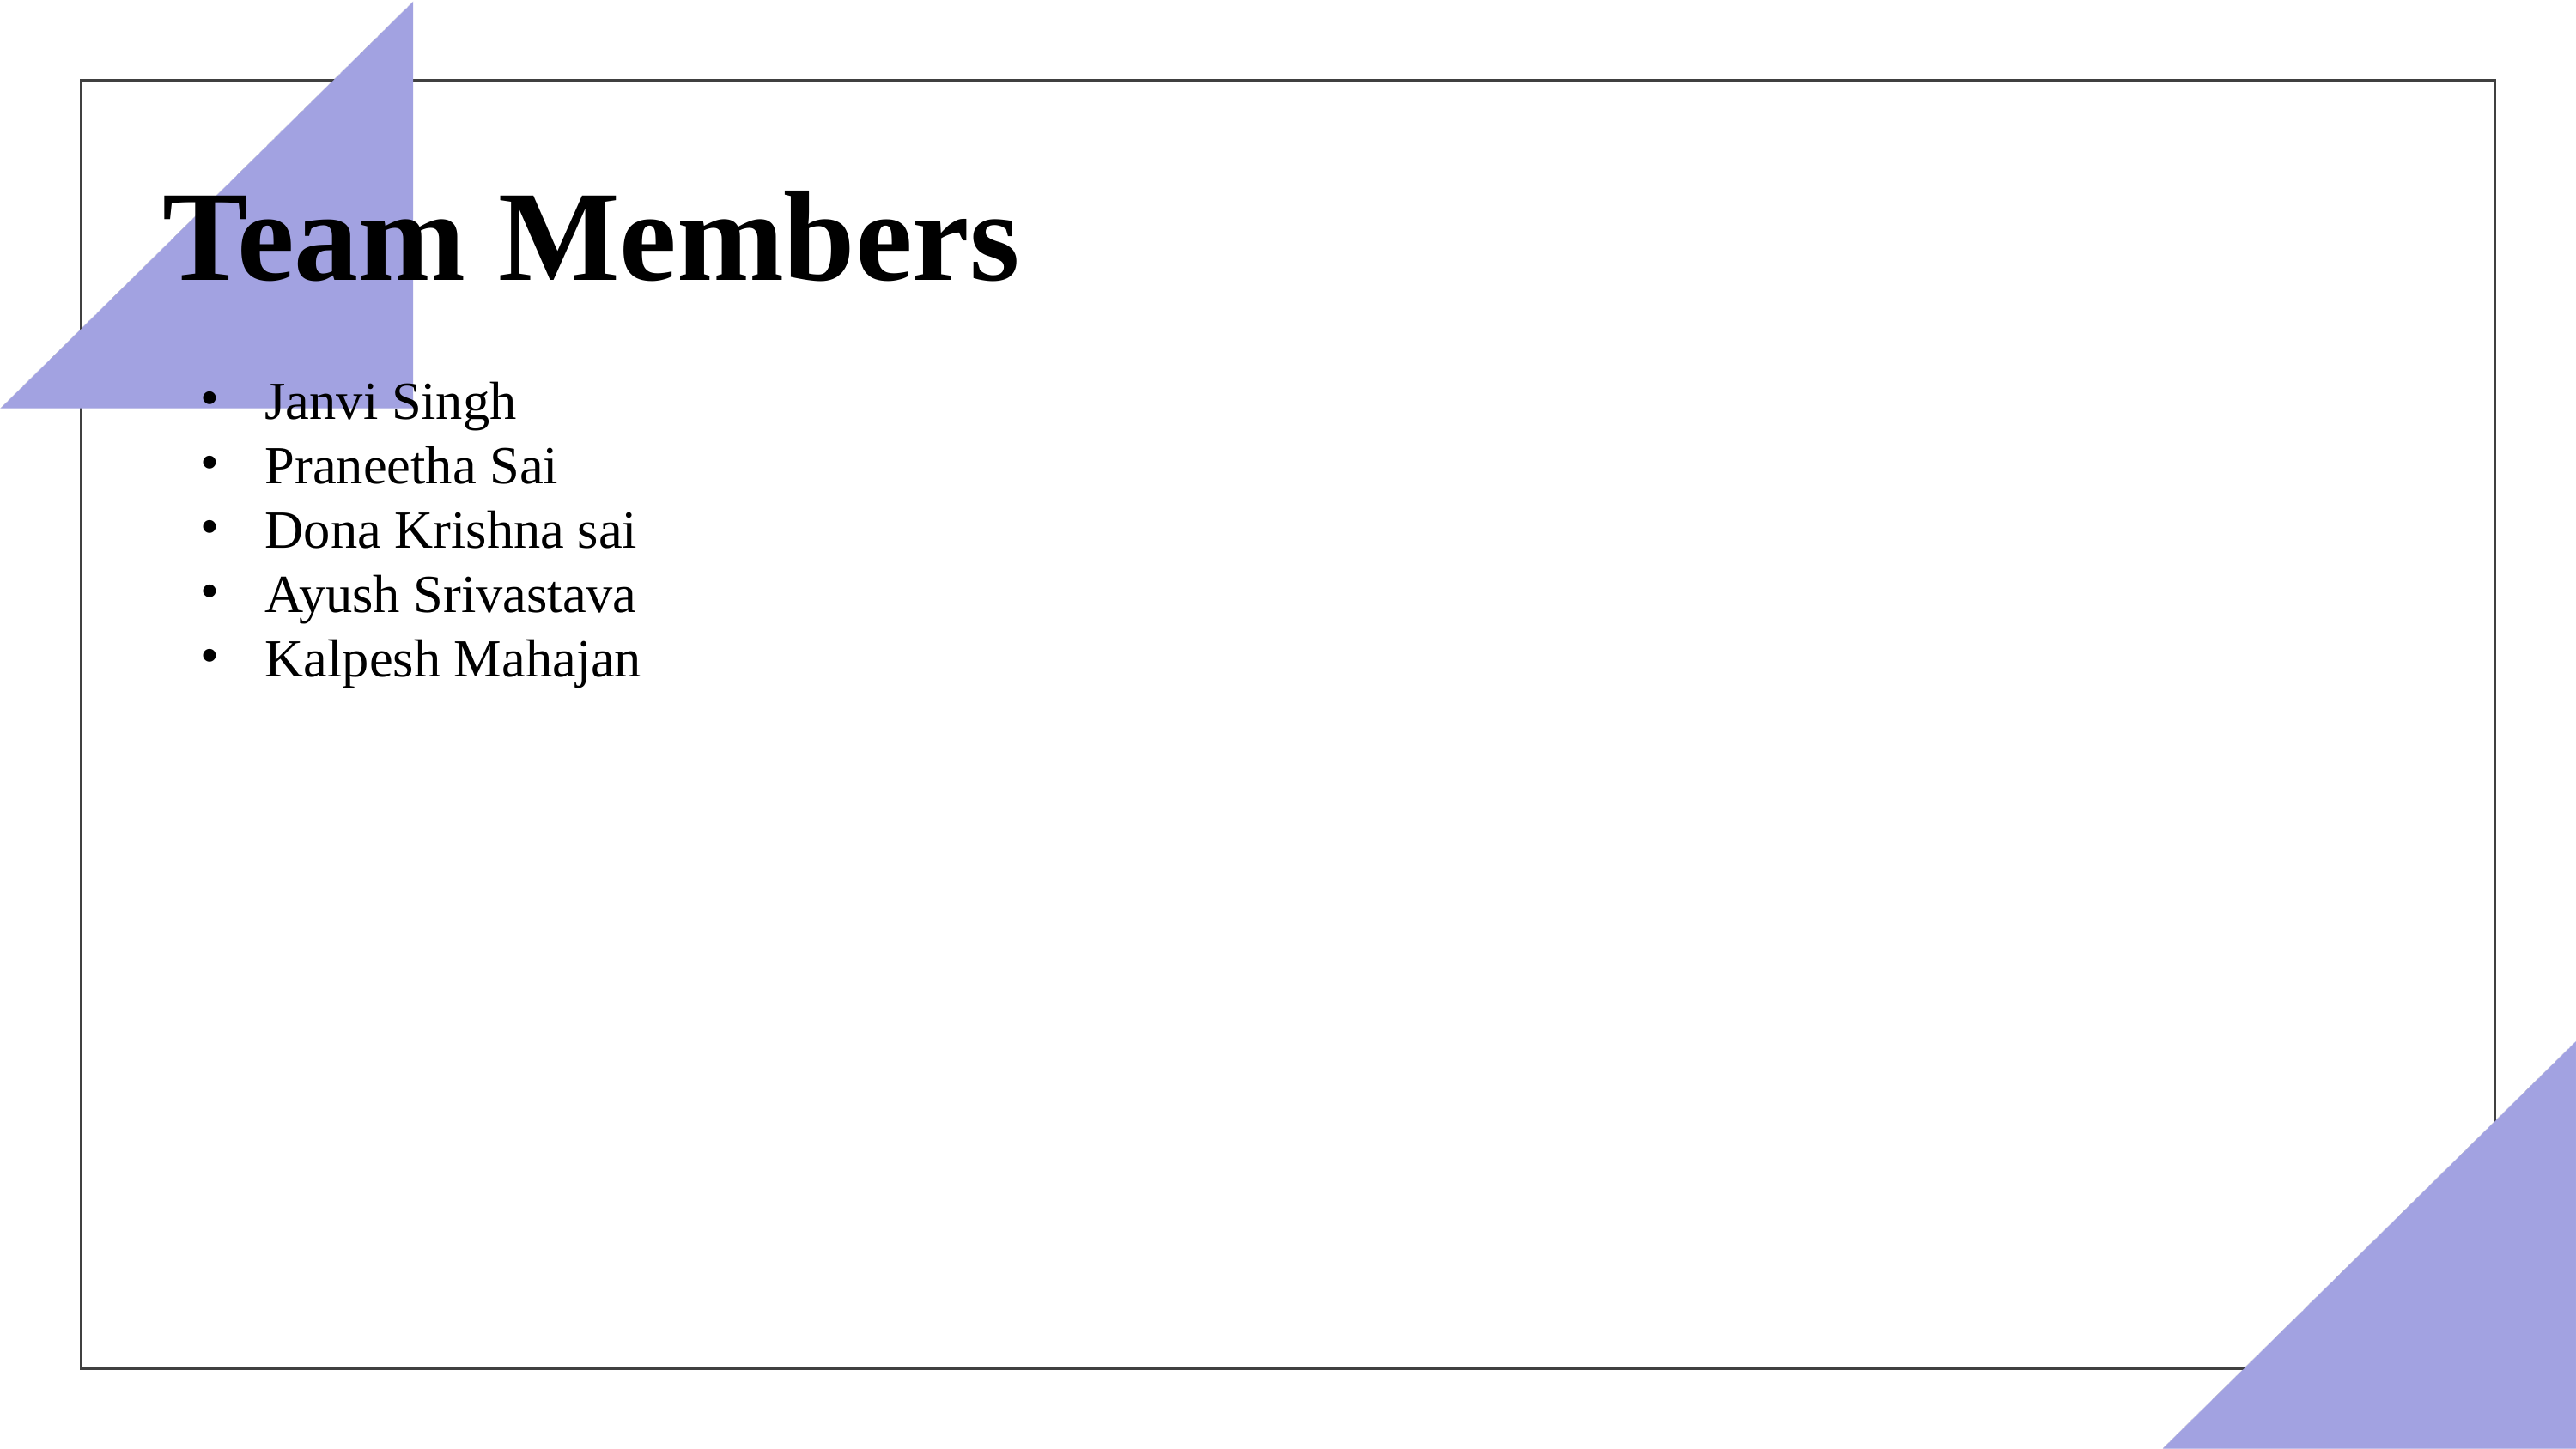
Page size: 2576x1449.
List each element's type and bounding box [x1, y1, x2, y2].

text_box [0, 0, 414, 409]
text_box [81, 64, 2495, 1369]
text_box [2162, 1040, 2576, 1449]
